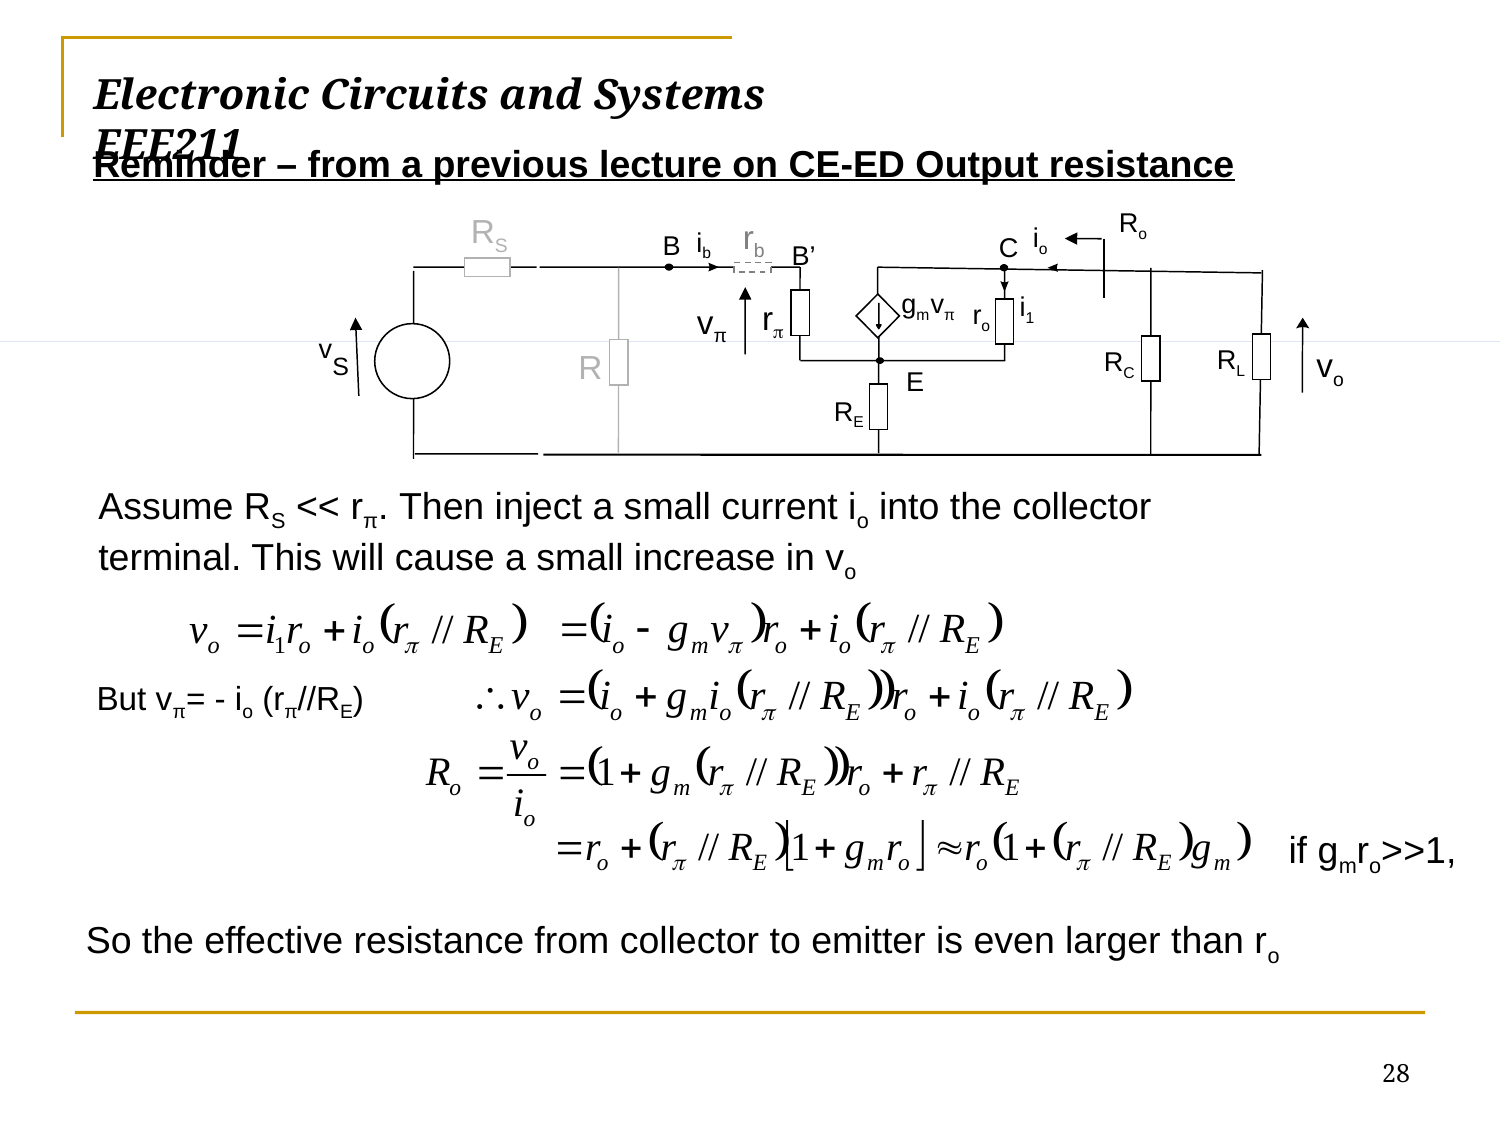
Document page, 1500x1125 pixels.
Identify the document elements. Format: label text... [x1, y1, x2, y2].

text_box r [762, 296, 784, 343]
text_box [665, 264, 673, 270]
text_box E [905, 364, 924, 397]
text_box Reminder – from a previous lecture on CE-ED Output resistance [78, 152, 1396, 192]
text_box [183, 601, 1007, 665]
text_box RL [1216, 342, 1246, 380]
text_box R [578, 346, 603, 387]
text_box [418, 720, 1030, 836]
text_box [734, 262, 771, 272]
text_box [472, 667, 1135, 731]
text_box S [332, 350, 350, 381]
text_box ib [696, 224, 712, 262]
text_box [708, 262, 719, 272]
text_box [1000, 281, 1009, 292]
text_box B [662, 228, 681, 261]
text_box [791, 289, 810, 336]
text_box v [318, 331, 332, 364]
text_box [739, 287, 752, 355]
text_box [374, 323, 450, 399]
text_box [1141, 335, 1160, 381]
text_box gm [901, 286, 930, 324]
text_box B’ [791, 238, 816, 272]
text_box RE [833, 394, 865, 431]
text_box io [1032, 220, 1048, 258]
text_box ro [972, 297, 991, 335]
text_box vπ [930, 286, 969, 324]
text_box Assume RS << rπ. Then inject a small current io into the collector terminal. This will cause a small increase in vo [83, 474, 1242, 592]
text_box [547, 820, 1254, 881]
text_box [1064, 205, 1149, 298]
text_box if gmro>>1, [1273, 818, 1500, 885]
text_box [876, 357, 884, 364]
text_box [1296, 317, 1310, 329]
text_box [609, 339, 628, 385]
text_box [1252, 334, 1271, 380]
text_box [349, 317, 363, 396]
text_box [995, 298, 1014, 344]
text_box [869, 384, 888, 430]
slide_number 28 [1074, 1023, 1426, 1100]
text_box vo [1316, 344, 1345, 390]
text_box RS [470, 210, 508, 256]
text_box So the effective resistance from collector to emitter is even larger than ro [71, 908, 1392, 975]
text_box [856, 294, 900, 338]
text_box [1047, 263, 1058, 272]
text_box C [998, 229, 1019, 263]
text_box [1000, 264, 1008, 271]
text_box [464, 258, 511, 277]
text_box rb [742, 216, 765, 262]
text_box vπ [696, 300, 728, 347]
text_box RC [1103, 344, 1135, 382]
text_box But vπ= - io (rπ//RE) [81, 669, 428, 730]
text_box i1 [1019, 289, 1035, 327]
text_box Electronic Circuits and Systems EEE211 [78, 60, 1418, 152]
